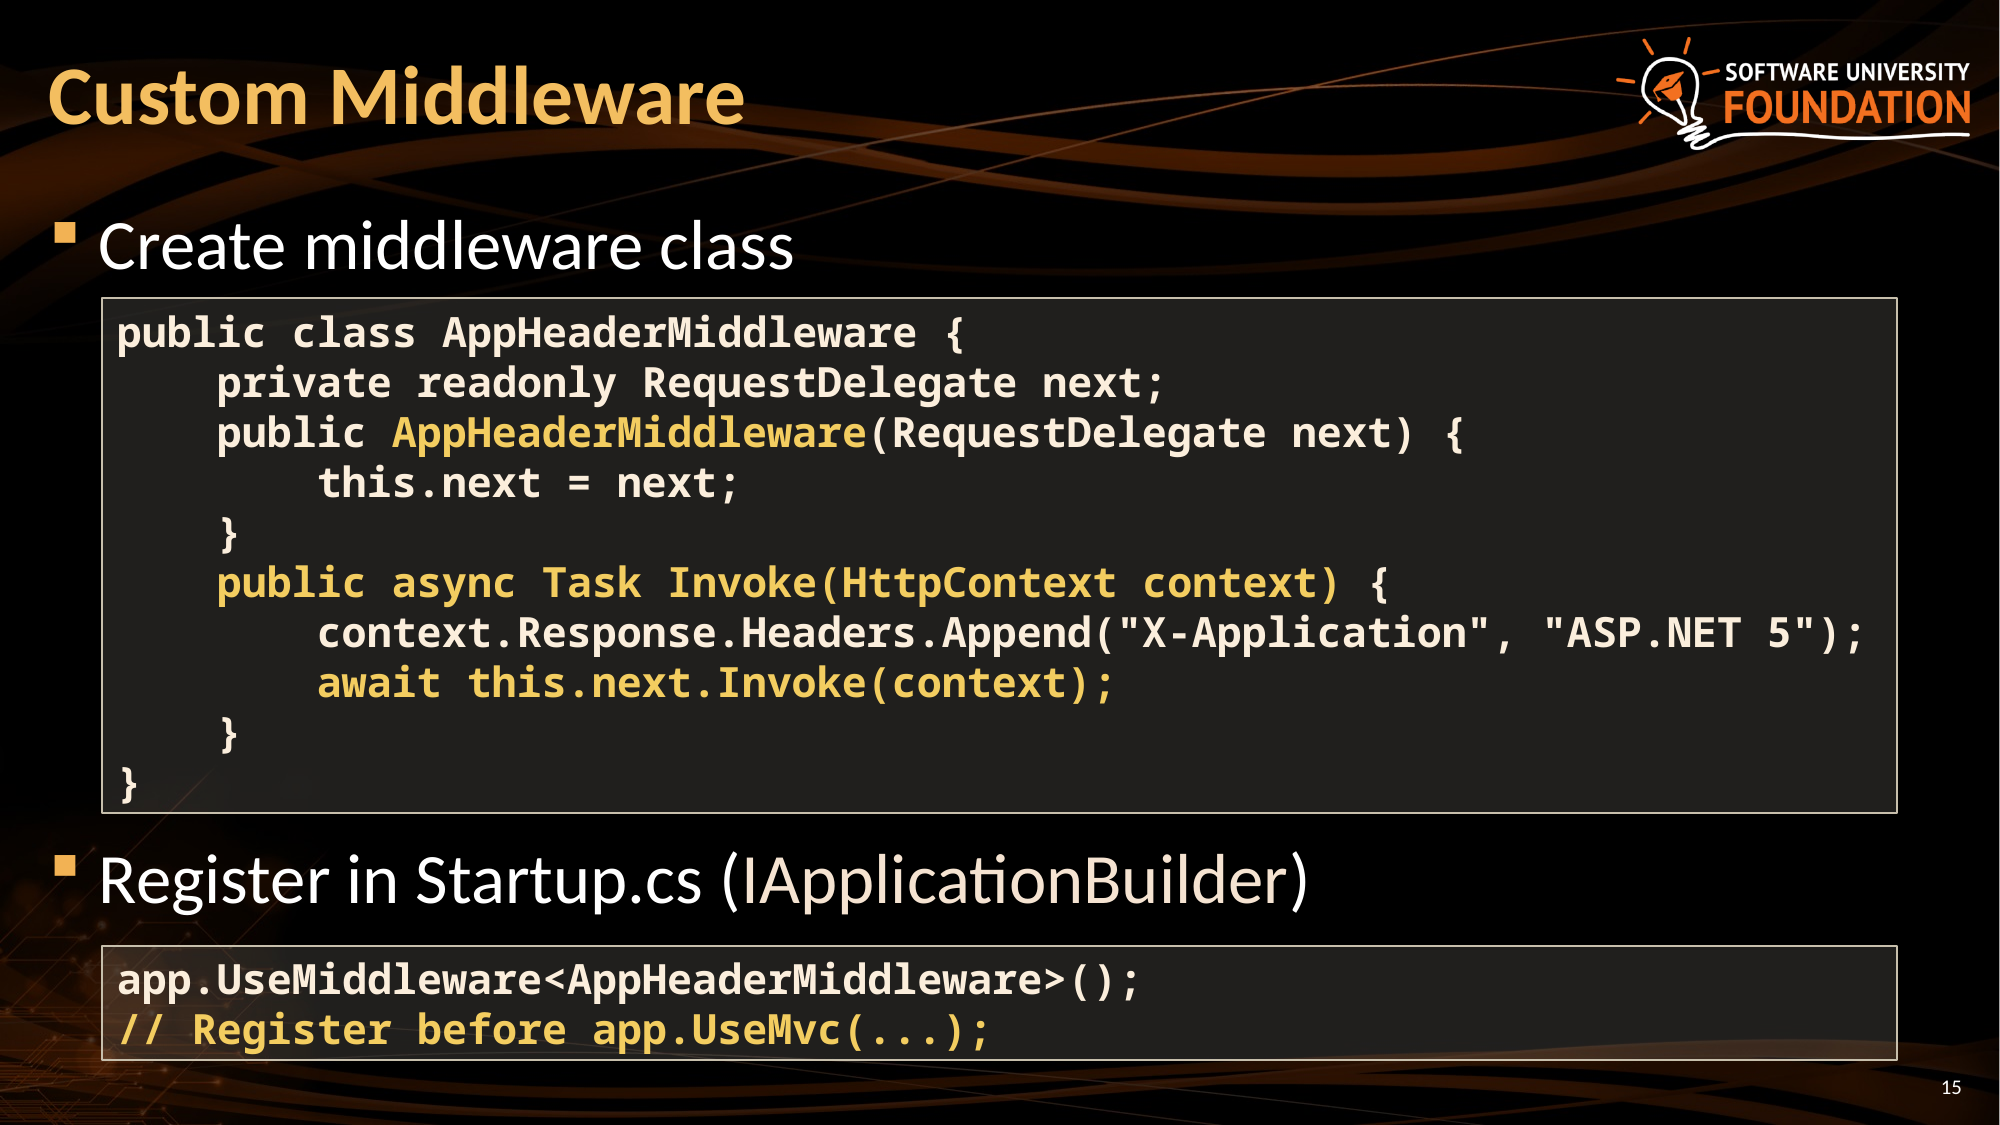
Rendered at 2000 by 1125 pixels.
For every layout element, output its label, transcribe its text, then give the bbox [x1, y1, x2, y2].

picture [0, 0, 2000, 1125]
list Create middleware class Register in Startup.cs (IApplicationBuilder) [31, 188, 1968, 1103]
text_box app.UseMiddleware<AppHeaderMiddleware>(); // Register before app.UseMvc(...); [102, 945, 1898, 1061]
title Custom Middleware [30, 6, 1602, 189]
text_box public class AppHeaderMiddleware { private readonly RequestDelegate next; public AppHeaderMiddleware(RequestDelegate next) { this.next = next; } public async Task Invoke(HttpContext context) { context.Response.Headers.Append("X-Application", "ASP.NET 5"); await this.next.Invoke(context); } } [102, 297, 1898, 813]
